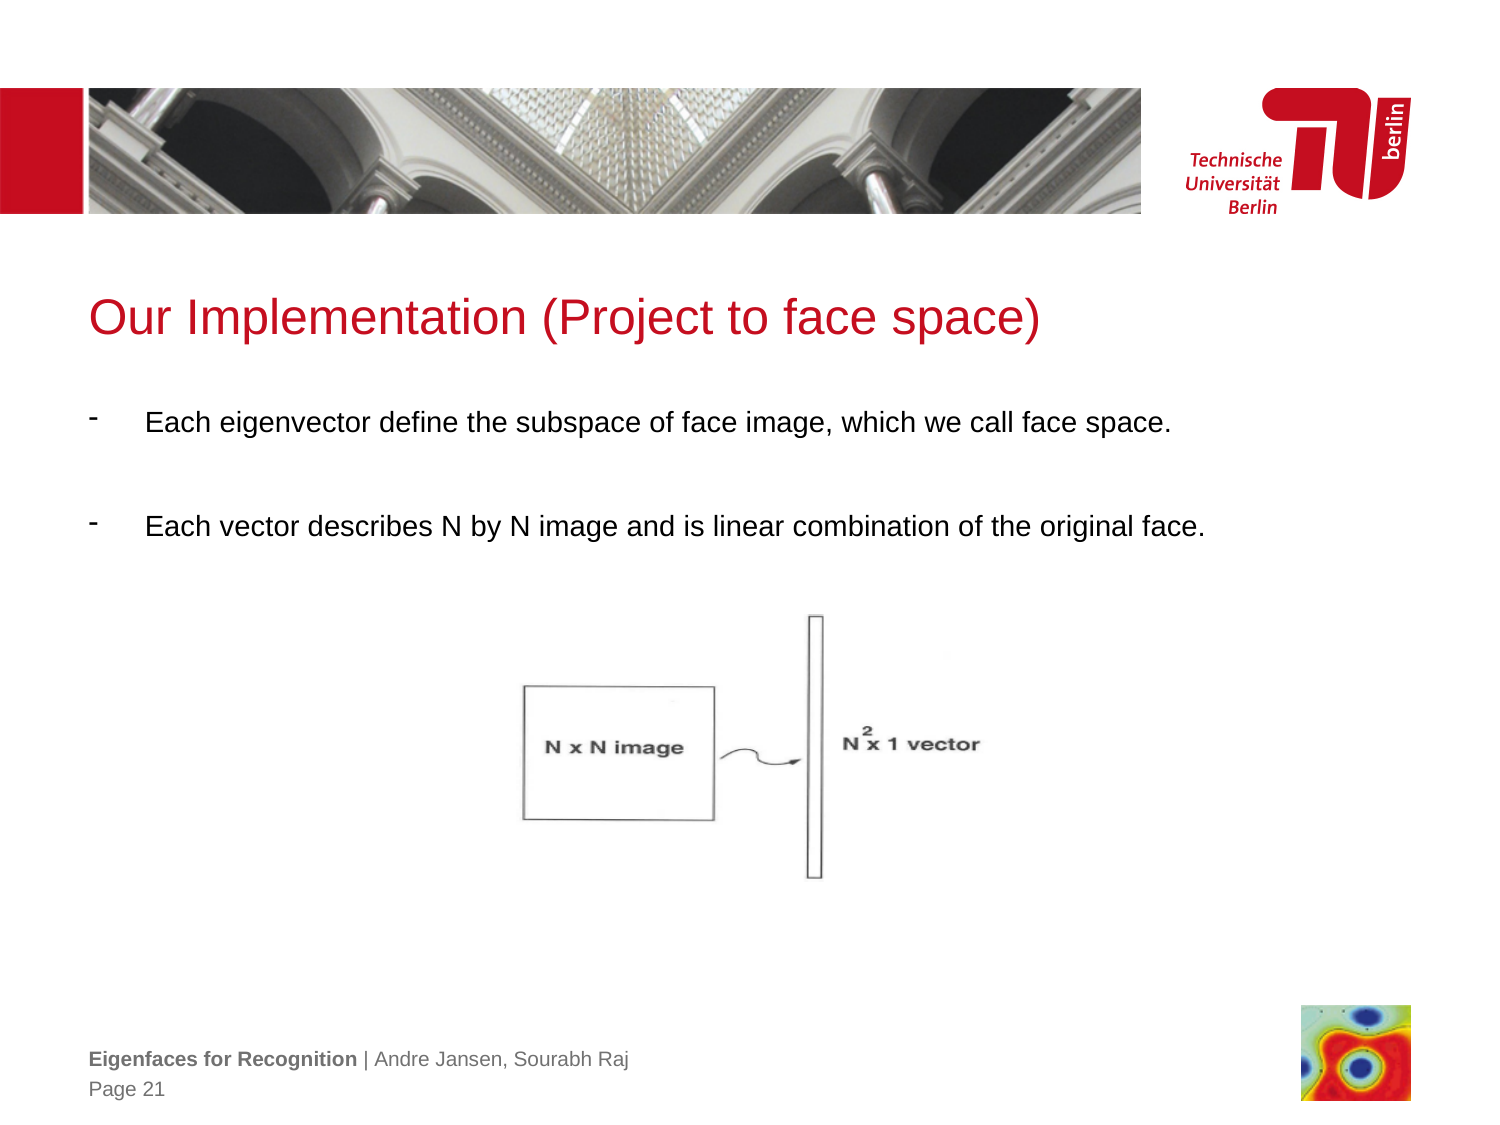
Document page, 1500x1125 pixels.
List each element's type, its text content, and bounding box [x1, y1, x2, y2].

picture [1186, 88, 1411, 214]
footer Eigenfaces for Recognition | Andre Jansen, Sourabh Raj [88, 1045, 1176, 1071]
text_box [1163, 999, 1424, 1115]
title Our Implementation (Project to face space) [88, 285, 1411, 345]
list Each eigenvector define the subspace of face image, which we call face space. Each vector describes N by N image and is linear combination of the original face. [88, 385, 1411, 983]
picture [511, 611, 988, 884]
slide_number Page 21 [88, 1075, 1176, 1101]
picture [0, 88, 1141, 214]
picture [1301, 1005, 1411, 1101]
